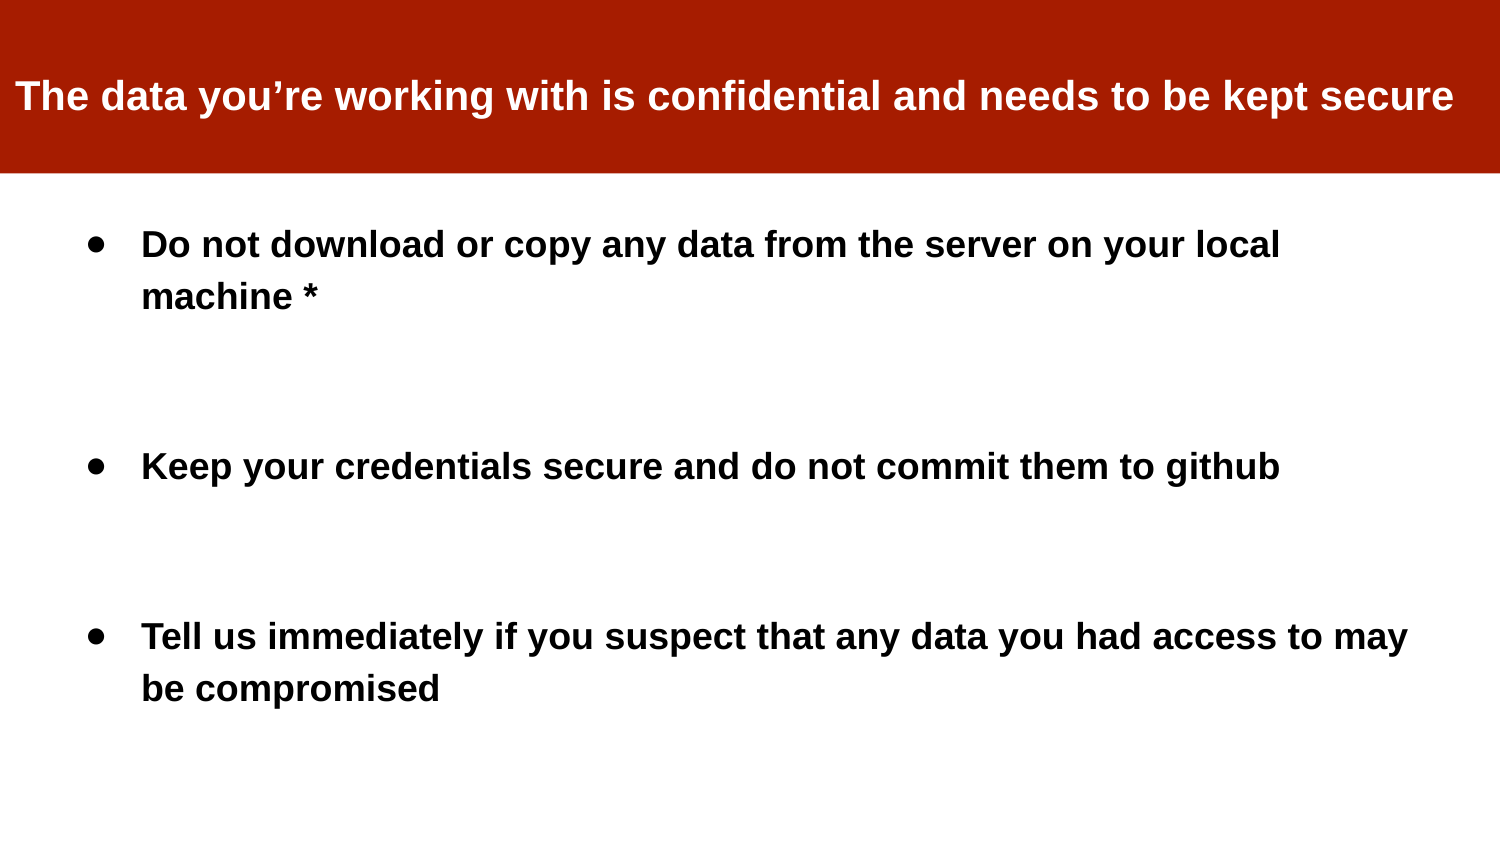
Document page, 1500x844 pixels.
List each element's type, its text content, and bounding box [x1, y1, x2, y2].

title The data you’re working with is confidential and needs to be kept secure [0, 46, 1500, 141]
list Do not download or copy any data from the server on your local machine * Keep your credentials secure and do not commit them to github Tell us immediately if you suspect that any data you had access to may be compromised [51, 198, 1449, 760]
